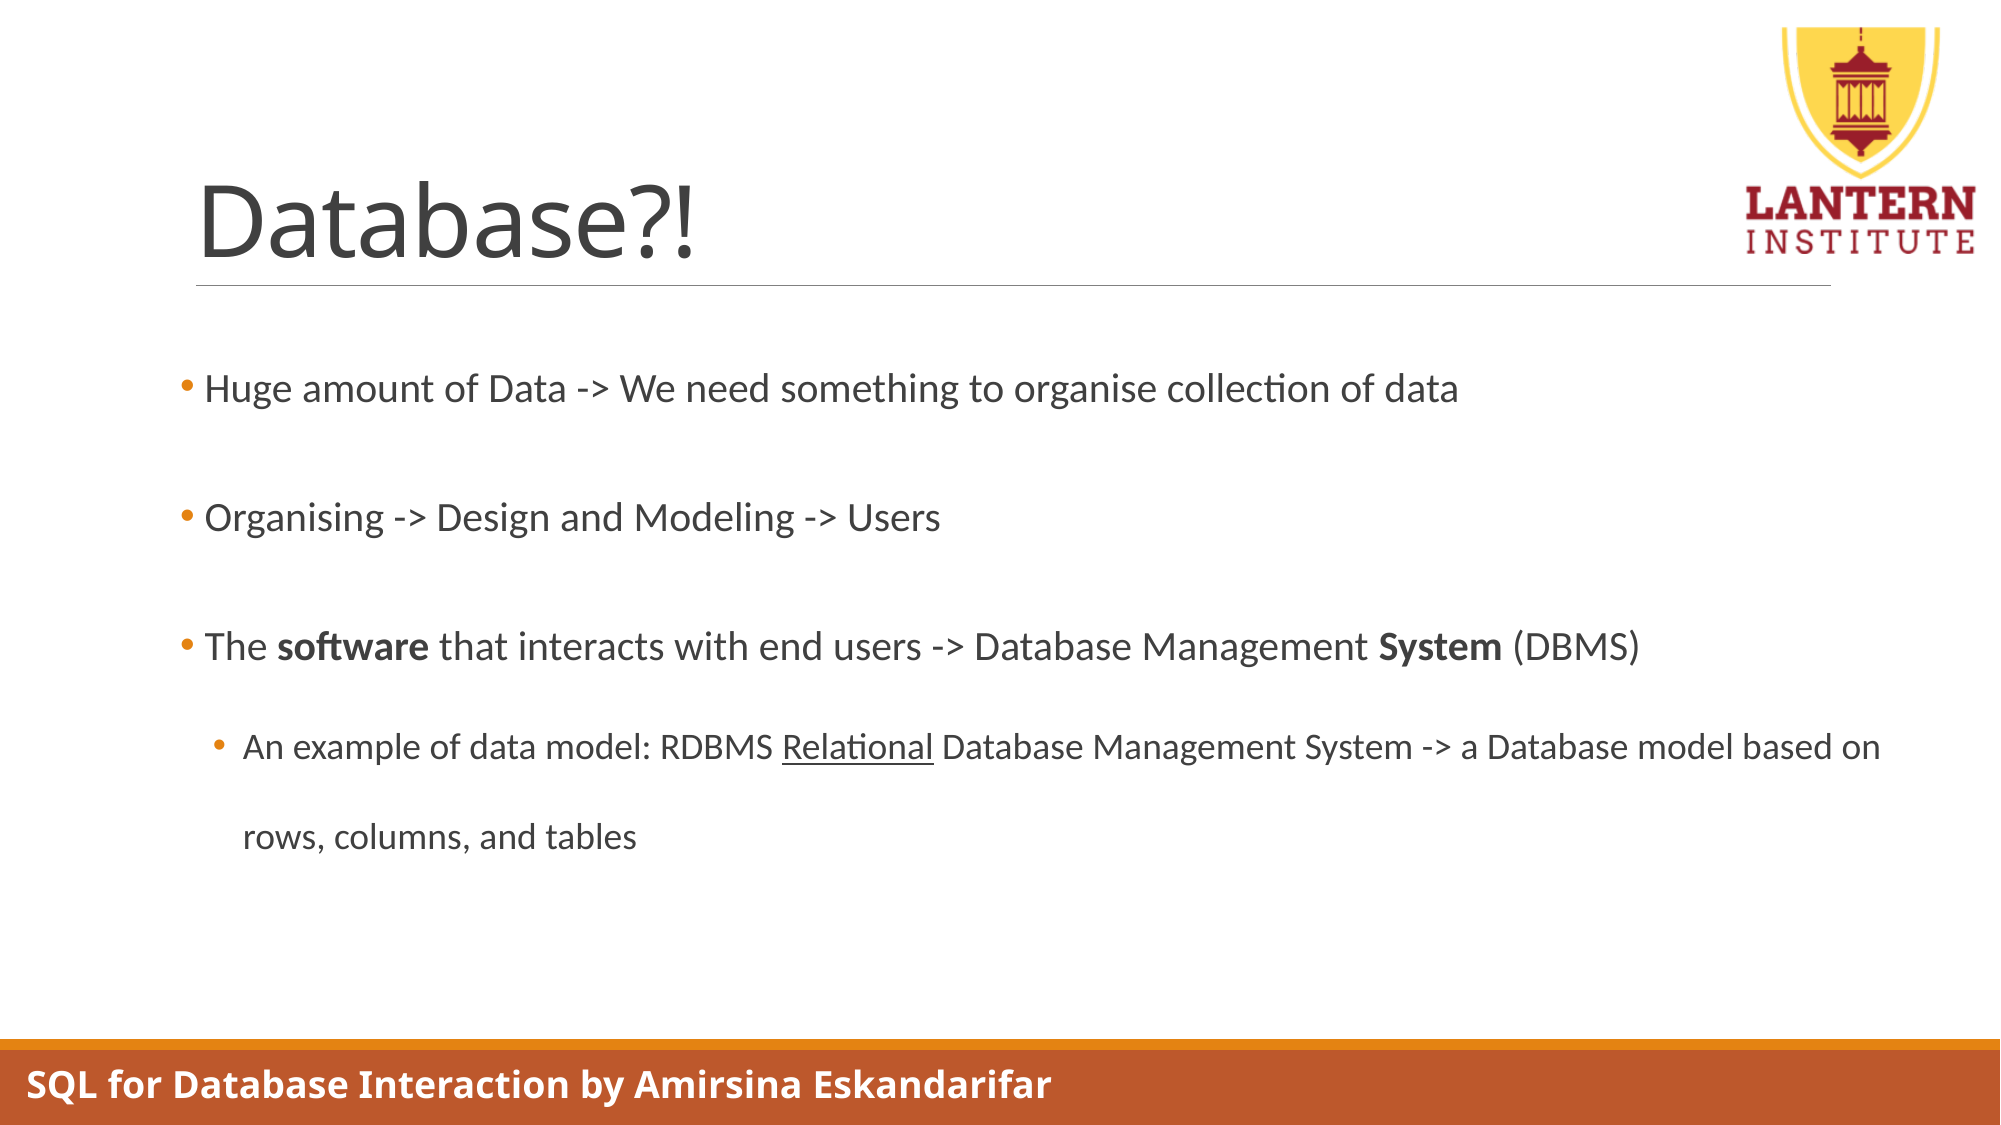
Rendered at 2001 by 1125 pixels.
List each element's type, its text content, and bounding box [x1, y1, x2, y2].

list Huge amount of Data -> We need something to organise collection of data Organising -> Design and Modeling -> Users The software that interacts with end users -> Database Management System (DBMS) An example of data model: RDBMS Relational Database Management System -> a Database model based on rows, columns, and tables [180, 302, 1890, 886]
picture [1721, 25, 2000, 254]
title Database?! [180, 47, 1830, 285]
text_box SQL for Database Interaction by Amirsina Eskandarifar [11, 1053, 1349, 1113]
